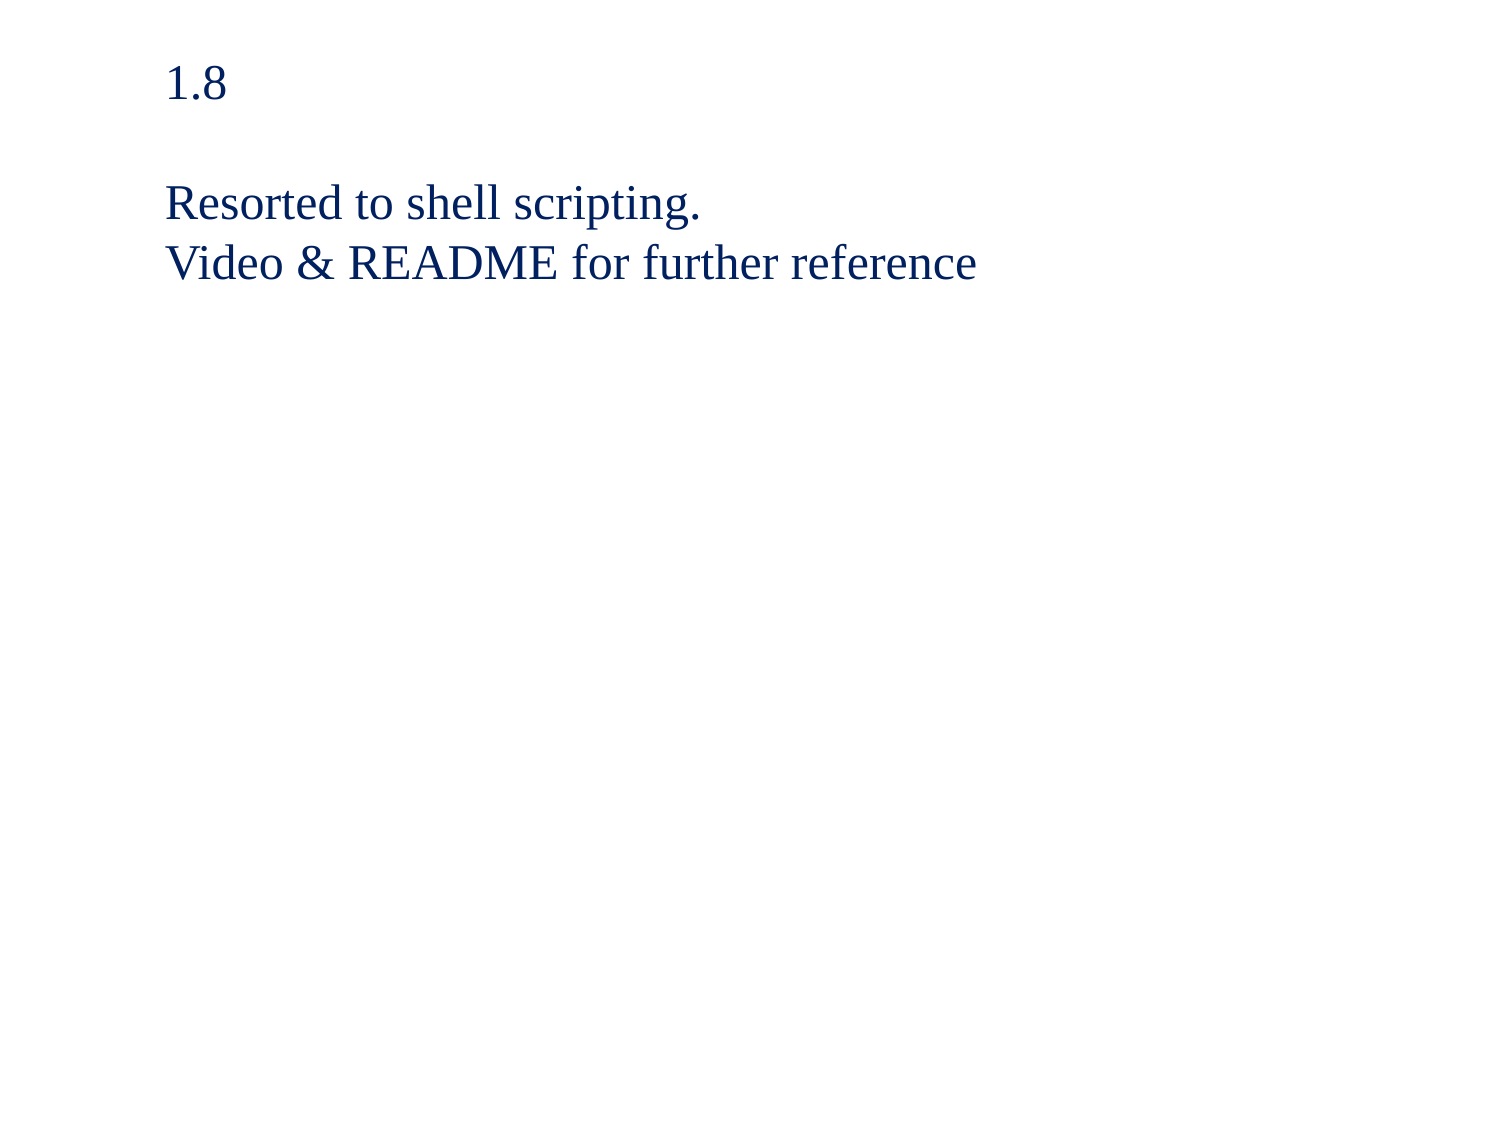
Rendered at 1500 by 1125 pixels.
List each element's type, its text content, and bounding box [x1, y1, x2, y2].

text_box 1.8 Resorted to shell scripting. Video & README for further reference [149, 42, 1479, 298]
